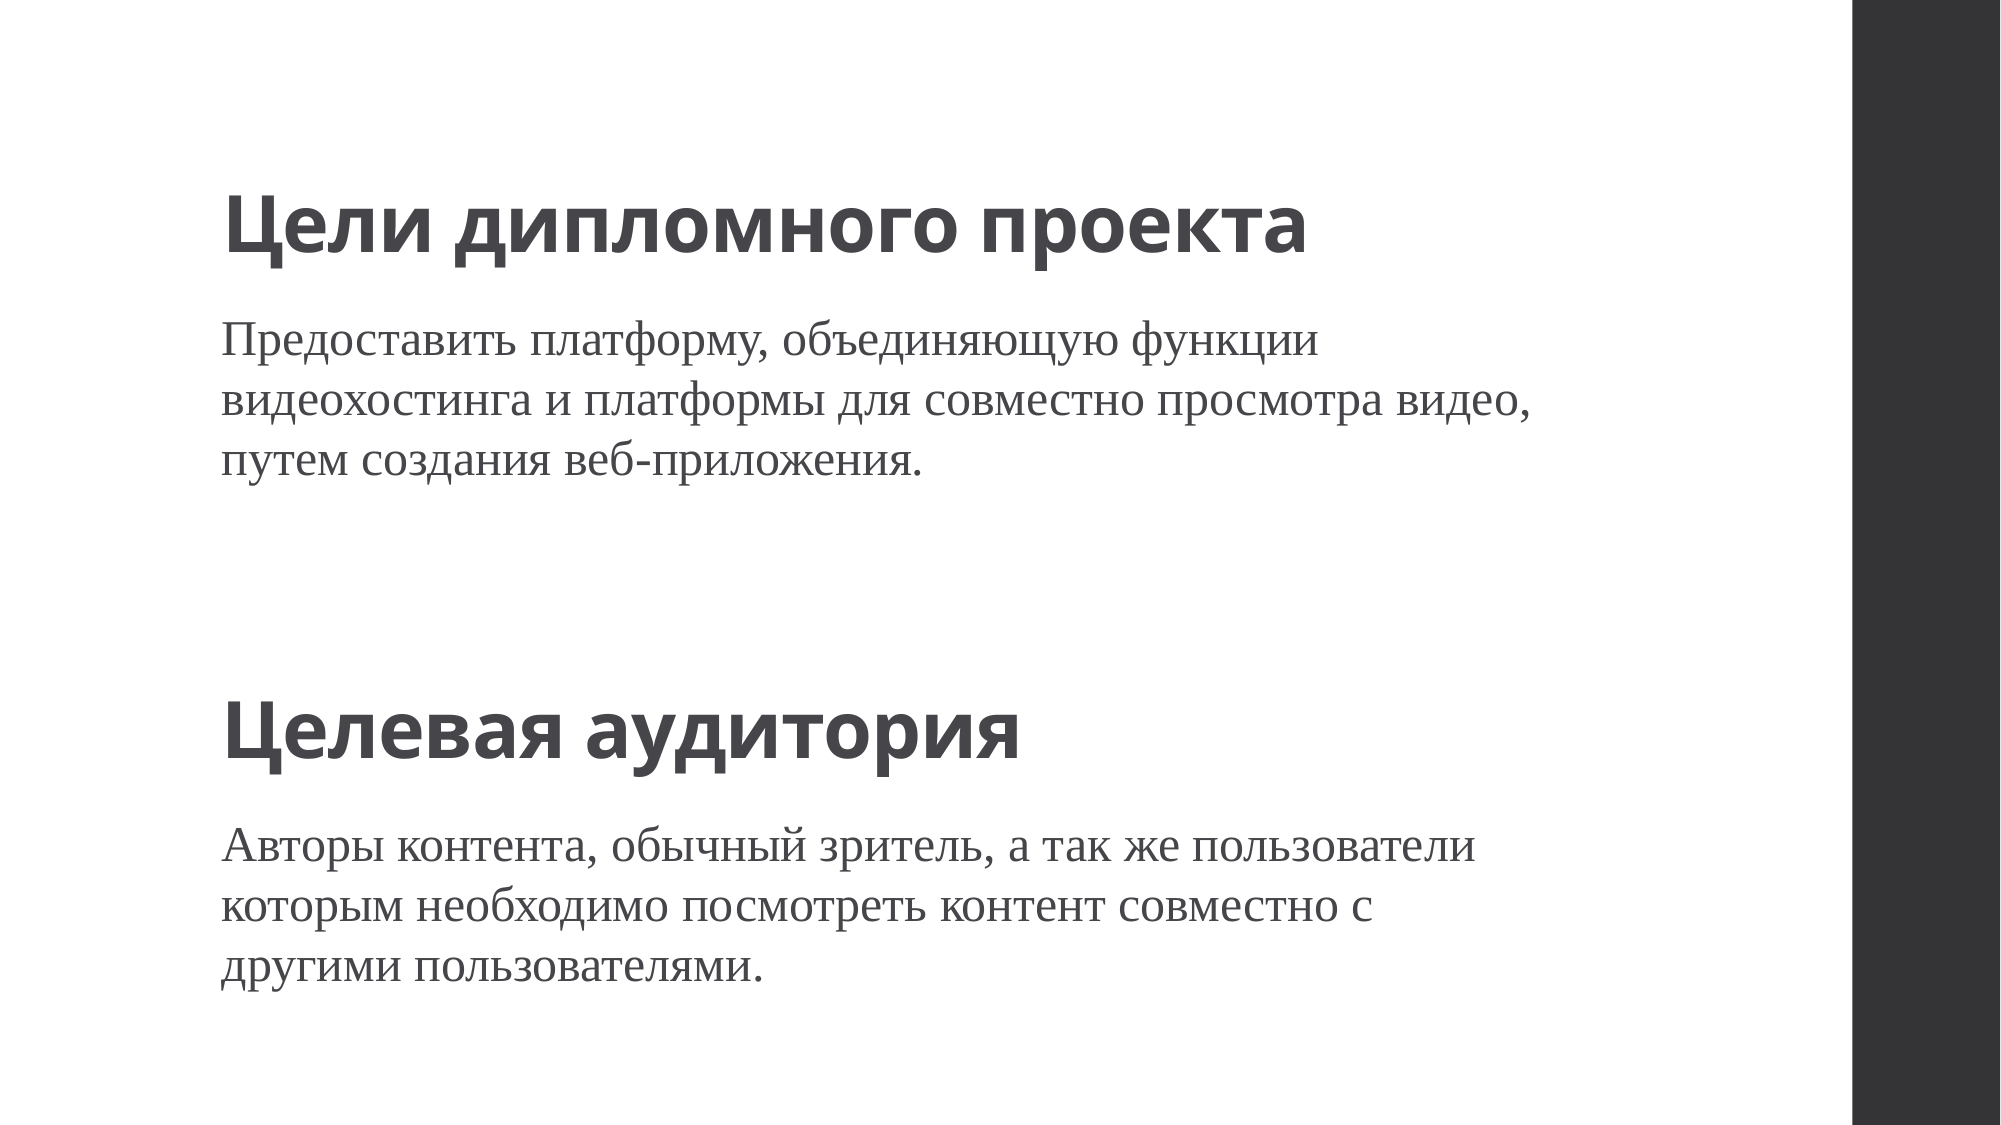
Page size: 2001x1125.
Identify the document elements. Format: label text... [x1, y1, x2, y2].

title Цели дипломного проекта [206, 60, 1797, 278]
text_box Предоставить платформу, объединяющую функции видеохостинга и платформы для совместно просмотра видео, путем создания веб-приложения. [206, 298, 1568, 493]
text_box Целевая аудитория [206, 548, 1797, 784]
text_box Авторы контента, обычный зритель, а так же пользователи которым необходимо посмотреть контент совместно с другими пользователями. [206, 804, 1523, 1000]
